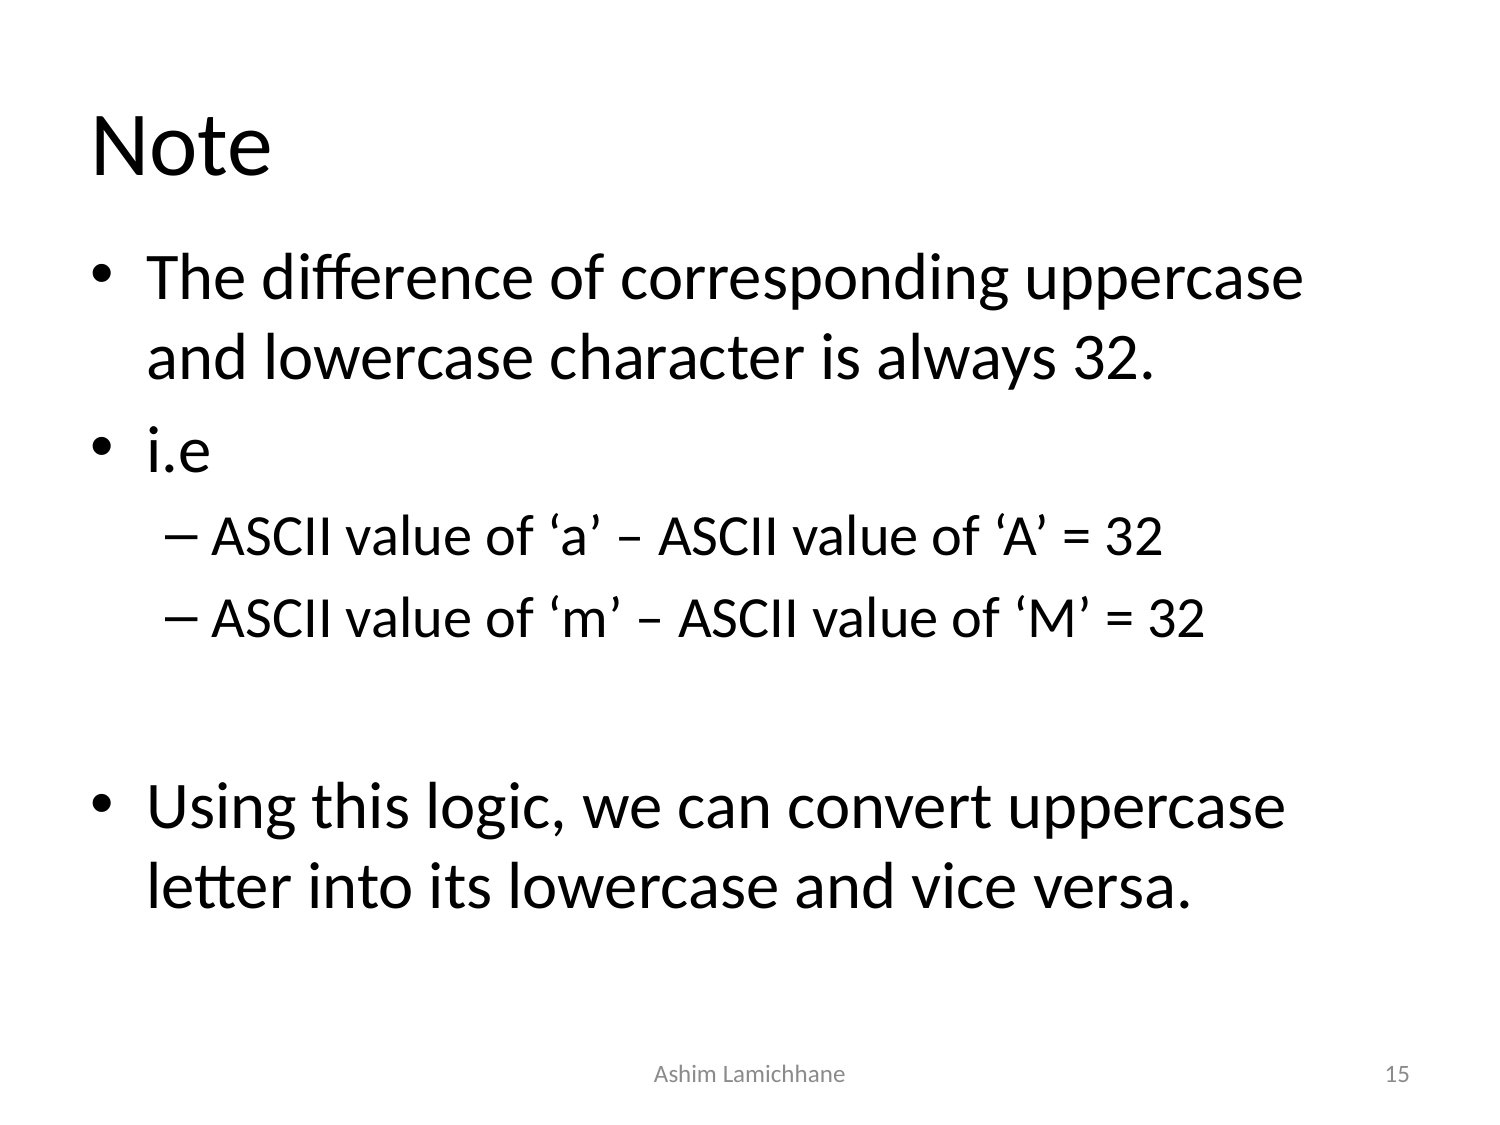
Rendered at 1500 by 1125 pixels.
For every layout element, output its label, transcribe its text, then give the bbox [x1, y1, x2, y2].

title Note [75, 45, 1425, 224]
slide_number 15 [1074, 1042, 1425, 1103]
list The difference of corresponding uppercase and lowercase character is always 32. i.e ASCII value of ‘a’ – ASCII value of ‘A’ = 32 ASCII value of ‘m’ – ASCII value of ‘M’ = 32 Using this logic, we can convert uppercase letter into its lowercase and vice versa. [75, 224, 1425, 1005]
footer Ashim Lamichhane [512, 1042, 988, 1103]
